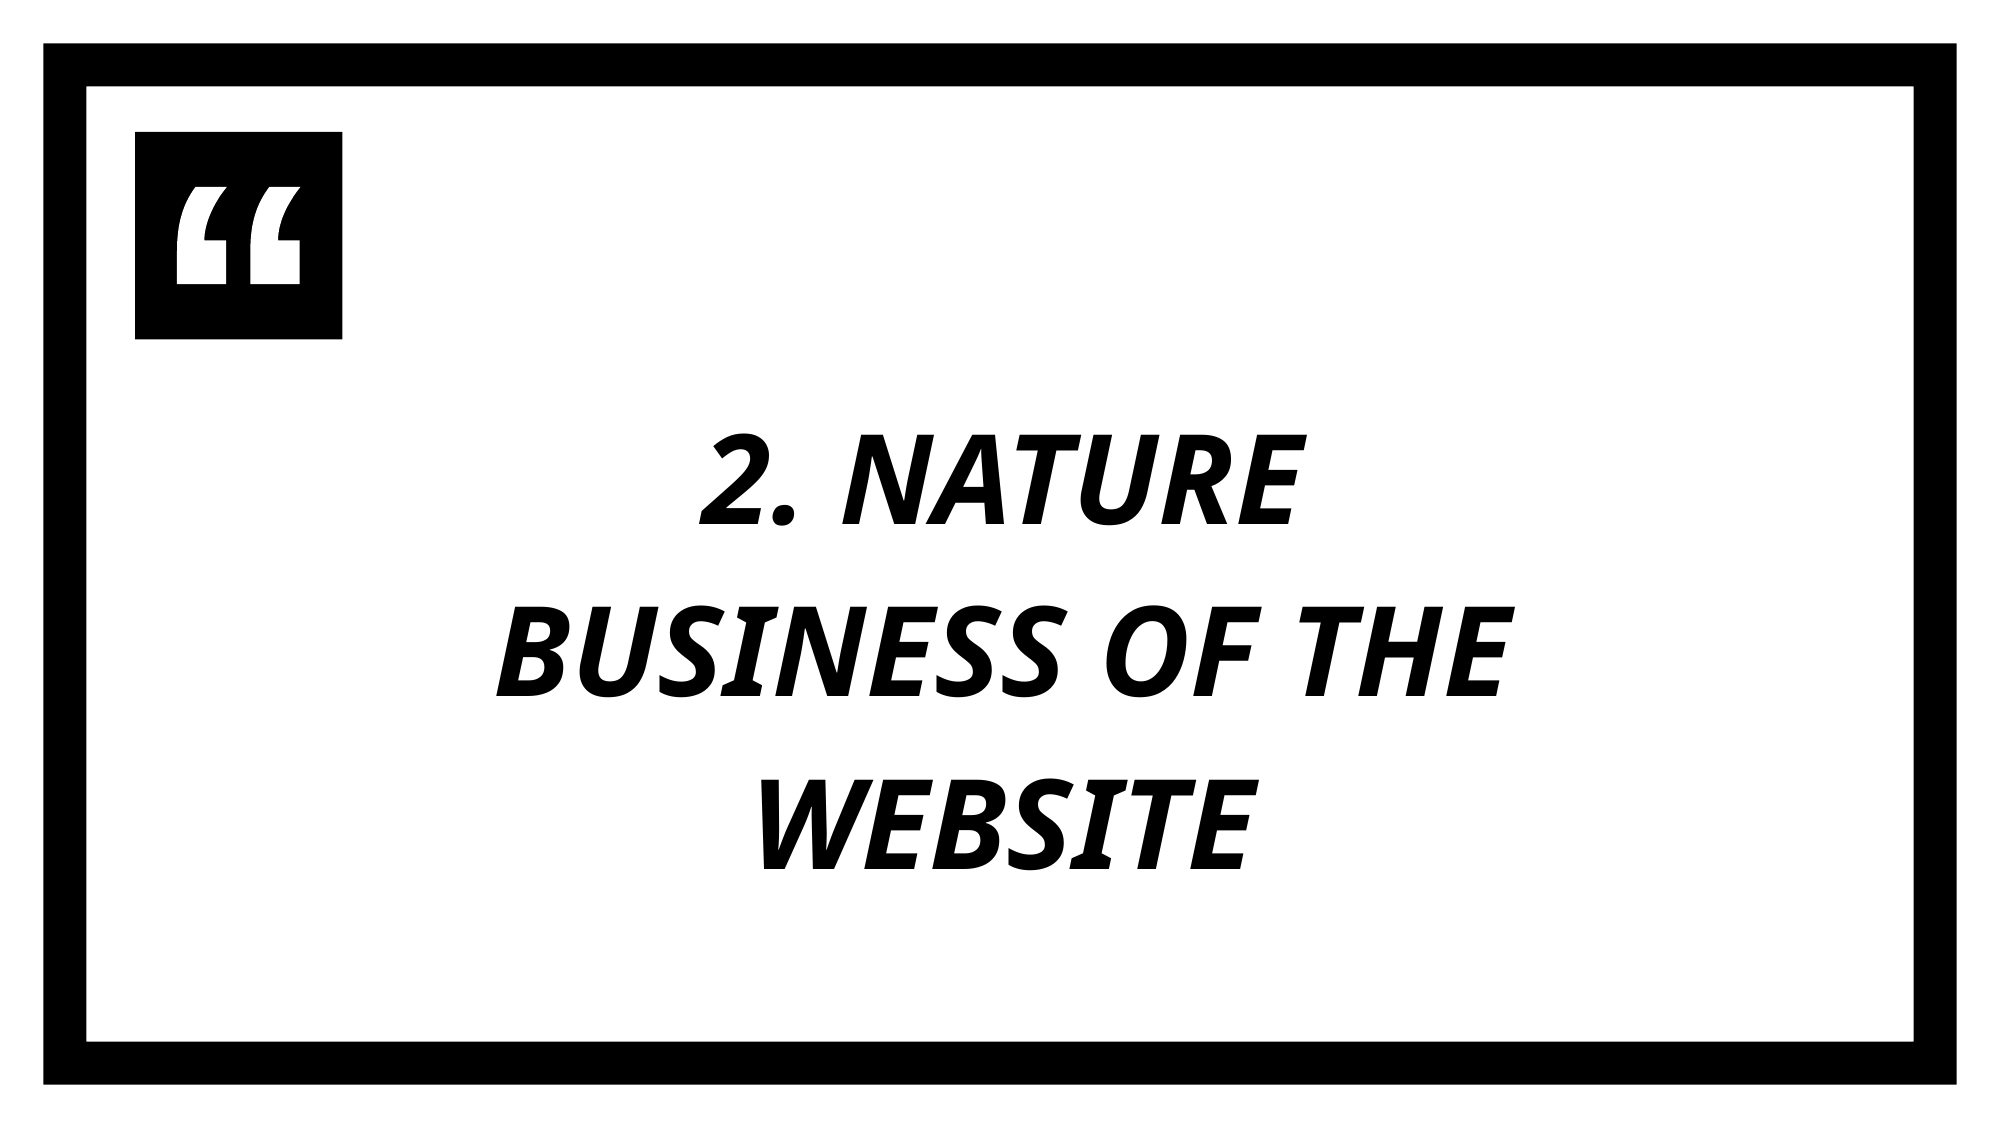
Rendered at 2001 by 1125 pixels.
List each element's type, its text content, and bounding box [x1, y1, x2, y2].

list 2. NATURE BUSINESS OF THE WEBSITE [436, 361, 1564, 764]
